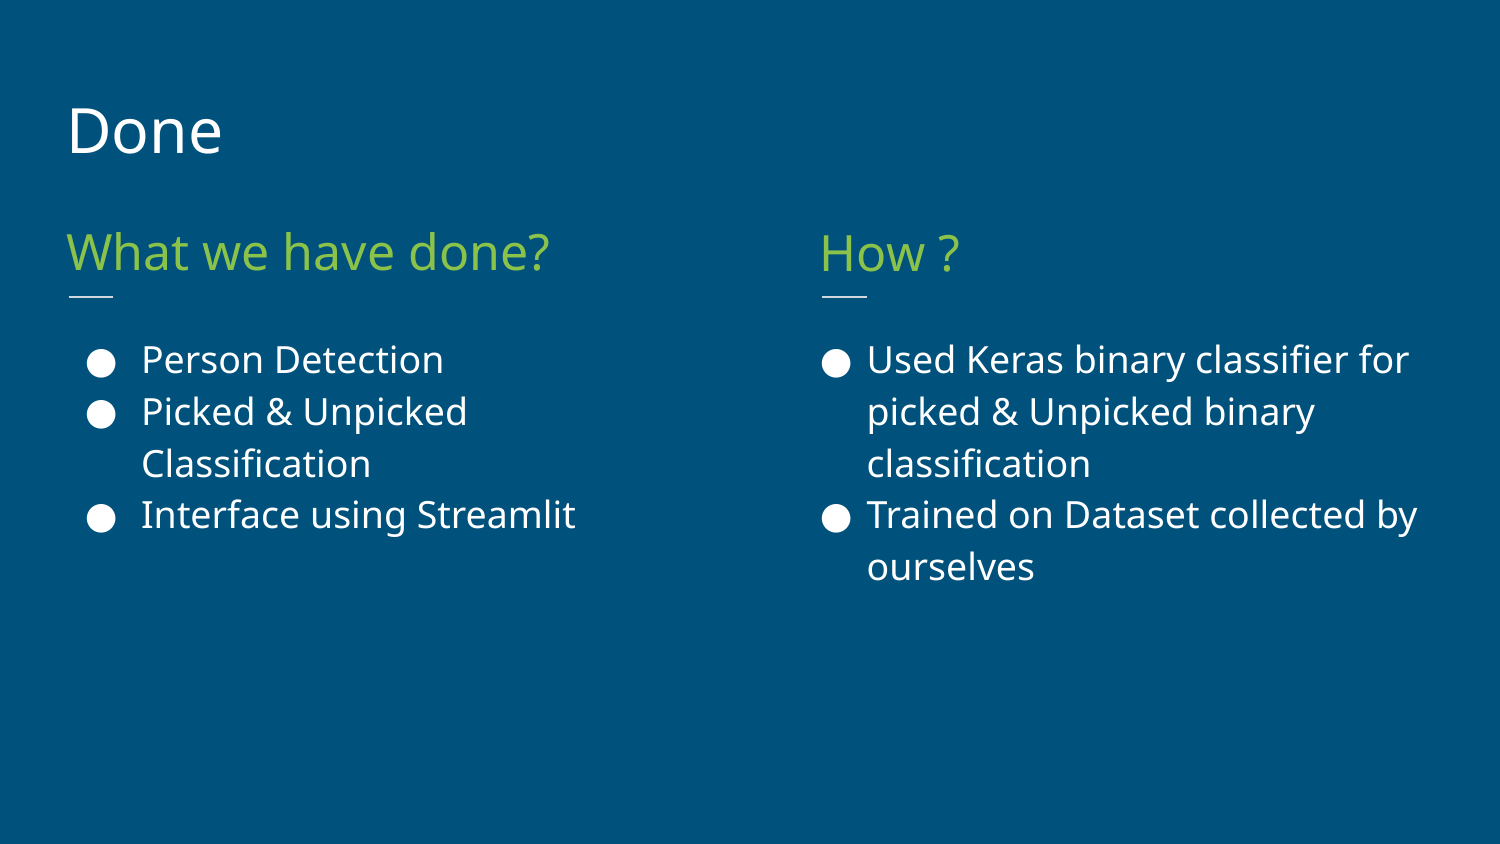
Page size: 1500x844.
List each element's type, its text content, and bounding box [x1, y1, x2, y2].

list Used Keras binary classifier for picked & Unpicked binary classification Trained on Dataset collected by ourselves [804, 314, 1437, 766]
title Done [51, 61, 1449, 182]
list What we have done? [51, 196, 684, 283]
list Person Detection Picked & Unpicked Classification Interface using Streamlit [51, 314, 684, 766]
list How ? [804, 197, 1437, 284]
